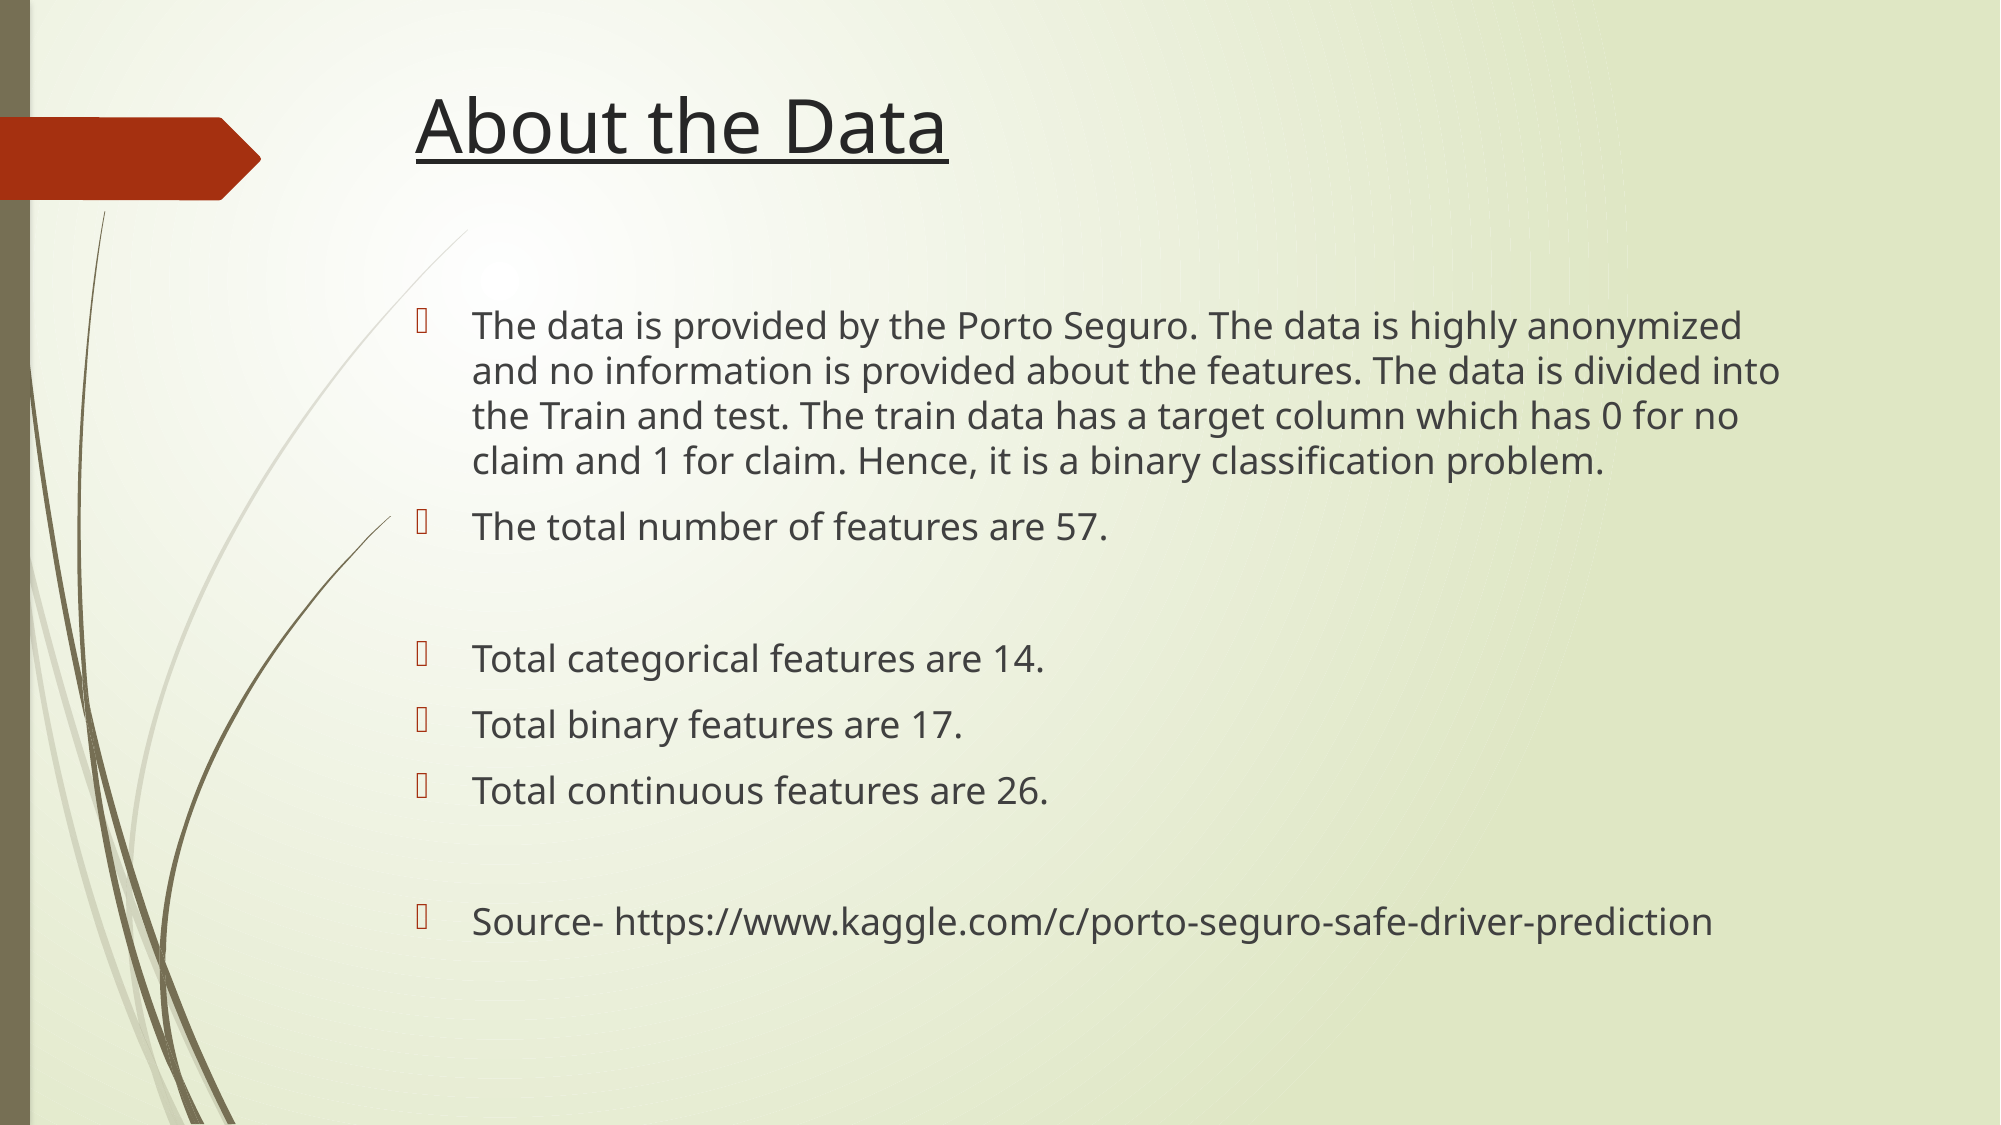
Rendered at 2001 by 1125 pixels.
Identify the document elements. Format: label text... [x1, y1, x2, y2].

title About the Data [400, 70, 1863, 281]
list The data is provided by the Porto Seguro. The data is highly anonymized and no information is provided about the features. The data is divided into the Train and test. The train data has a target column which has 0 for no claim and 1 for claim. Hence, it is a binary classification problem. The total number of features are 57. Total categorical features are 14. Total binary features are 17. Total continuous features are 26. Source- https://www.kaggle.com/c/porto-seguro-safe-driver-prediction [400, 294, 1819, 1044]
